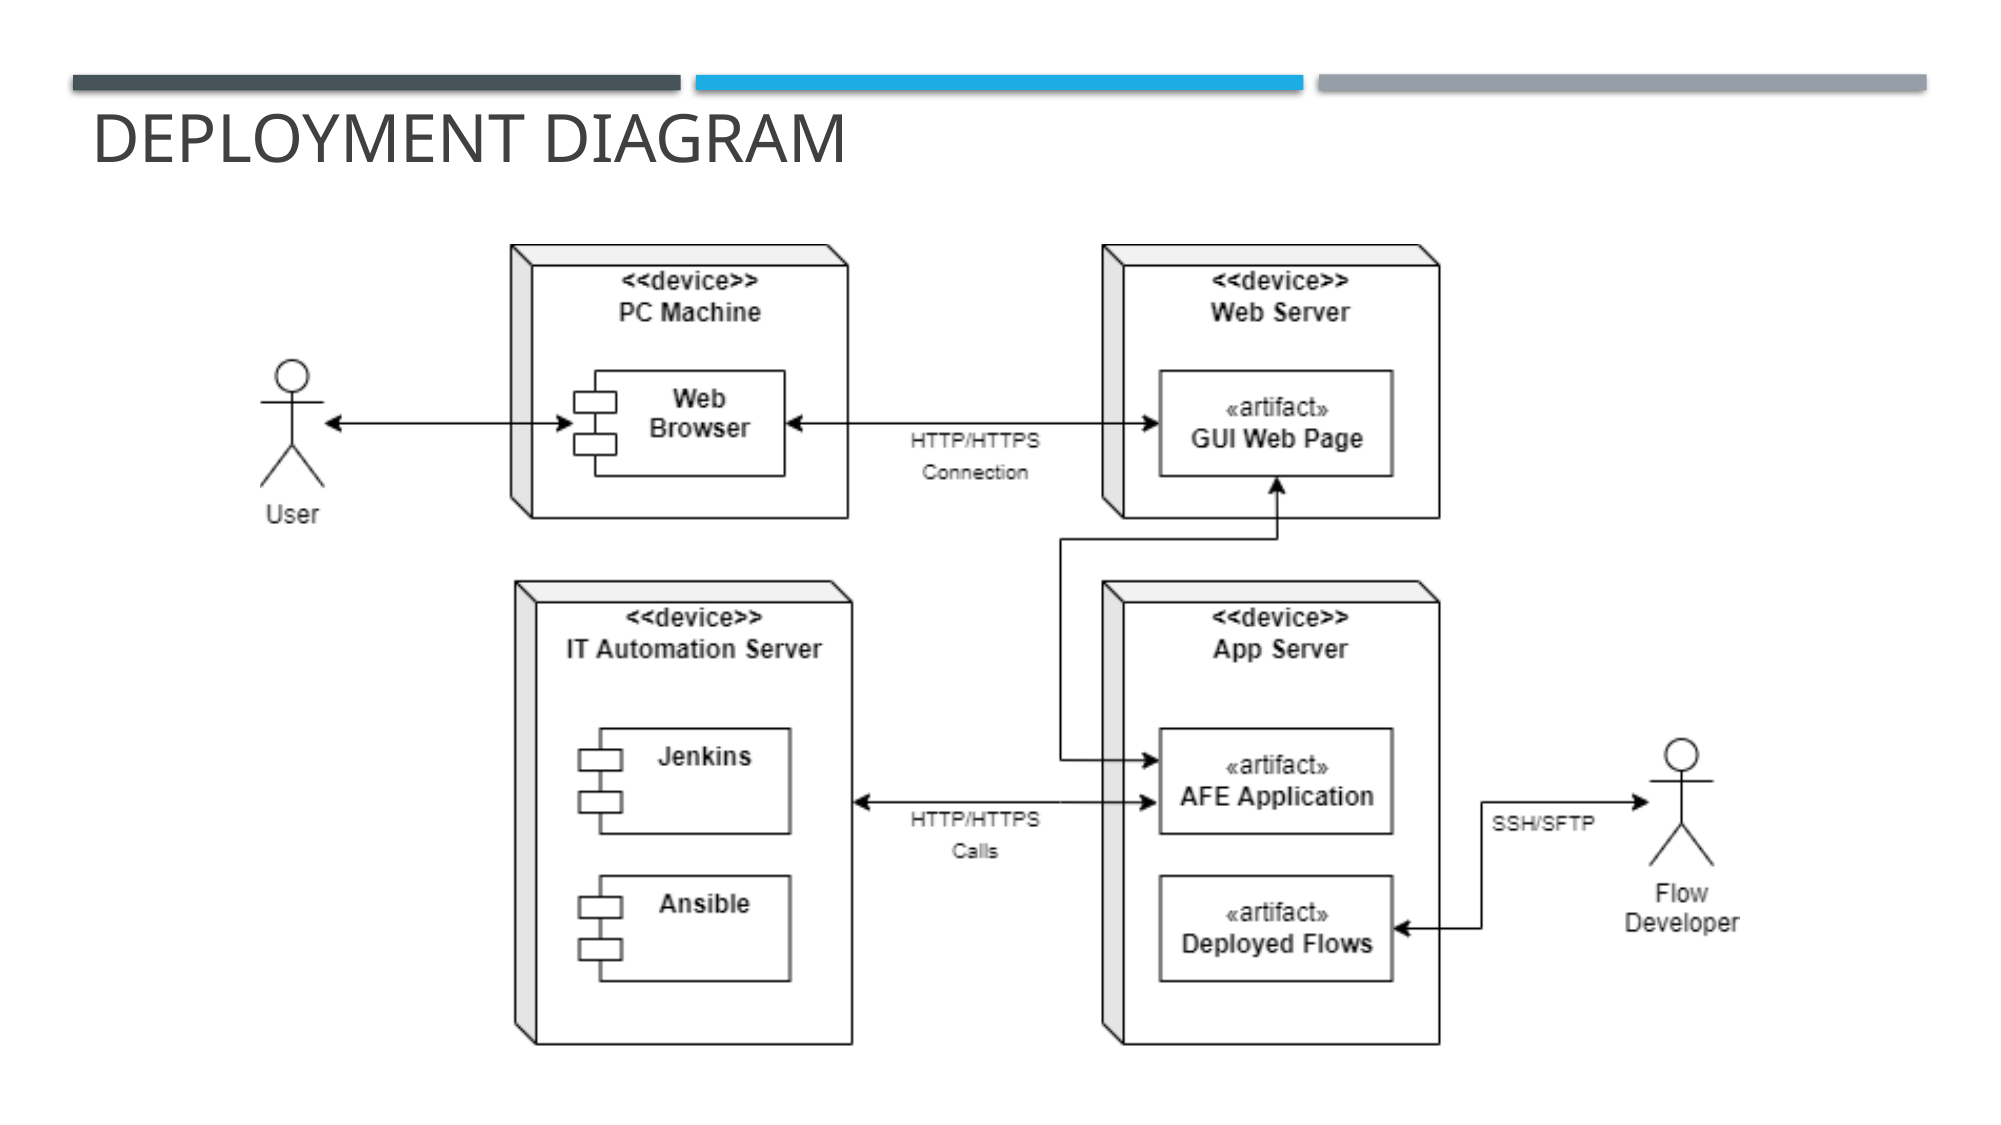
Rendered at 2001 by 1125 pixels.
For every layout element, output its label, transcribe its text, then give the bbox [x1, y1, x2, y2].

title Deployment Diagram [76, 106, 1886, 184]
picture [260, 243, 1740, 1048]
